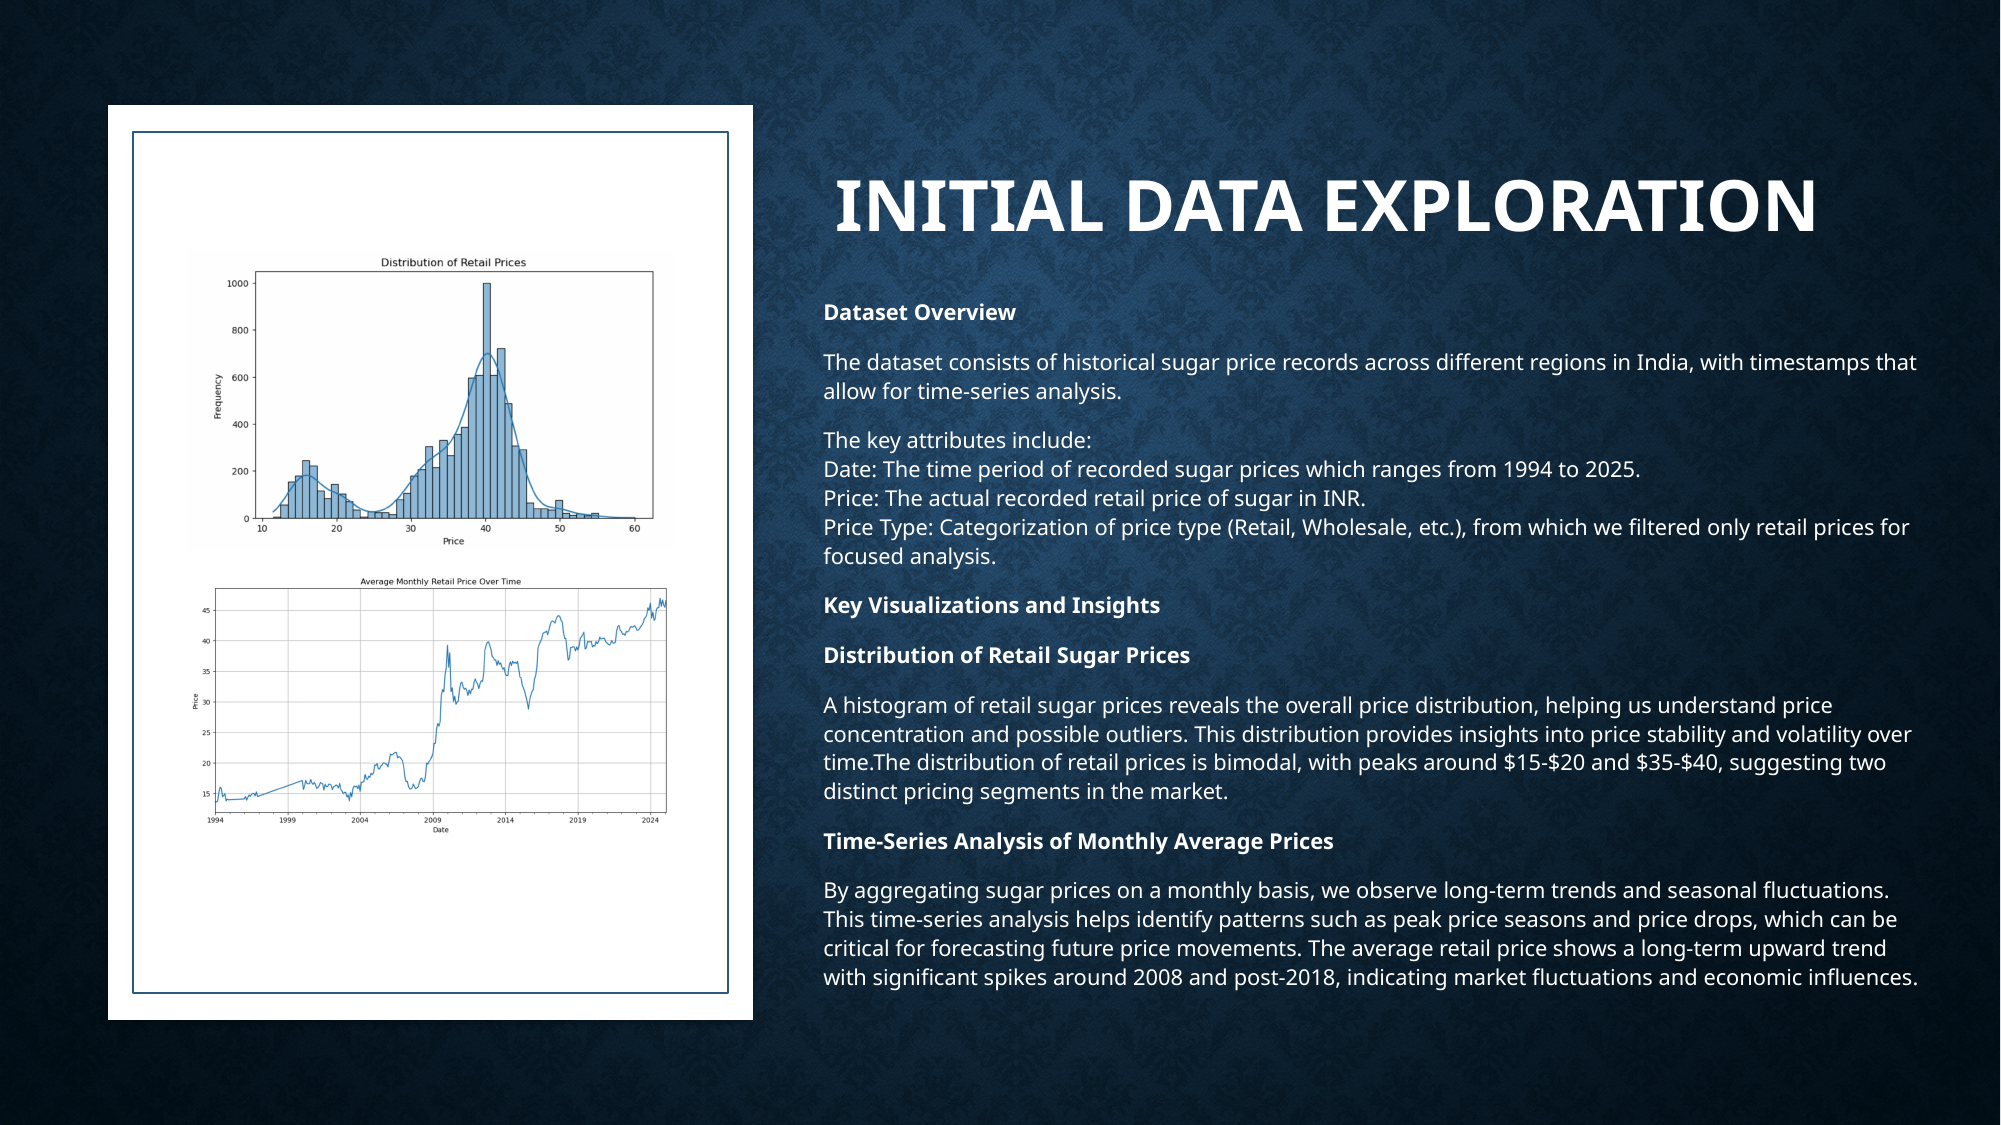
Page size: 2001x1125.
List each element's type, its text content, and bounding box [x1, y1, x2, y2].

text_box [132, 130, 729, 995]
text_box [122, 119, 739, 1006]
picture [186, 575, 675, 836]
title Initial Data Exploration [808, 99, 1849, 288]
list Dataset Overview The dataset consists of historical sugar price records across different regions in India, with timestamps that allow for time-series analysis. The key attributes include: Date: The time period of recorded sugar prices which ranges from 1994 to 2025. Price: The actual recorded retail price of sugar in INR. Price Type: Categorization of price type (Retail, Wholesale, etc.), from which we filtered only retail prices for focused analysis. Key Visualizations and Insights Distribution of Retail Sugar Prices A histogram of retail sugar prices reveals the overall price distribution, helping us understand price concentration and possible outliers. This distribution provides insights into price stability and volatility over time.The distribution of retail prices is bimodal, with peaks around $15-$20 and $35-$40, suggesting two distinct pricing segments in the market. Time-Series Analysis of Monthly Average Prices By aggregating sugar prices on a monthly basis, we observe long-term trends and seasonal fluctuations. This time-series analysis helps identify patterns such as peak price seasons and price drops, which can be critical for forecasting future price movements. The average retail price shows a long-term upward trend with significant spikes around 2008 and post-2018, indicating market fluctuations and economic influences. [808, 288, 1947, 938]
picture [186, 249, 675, 550]
